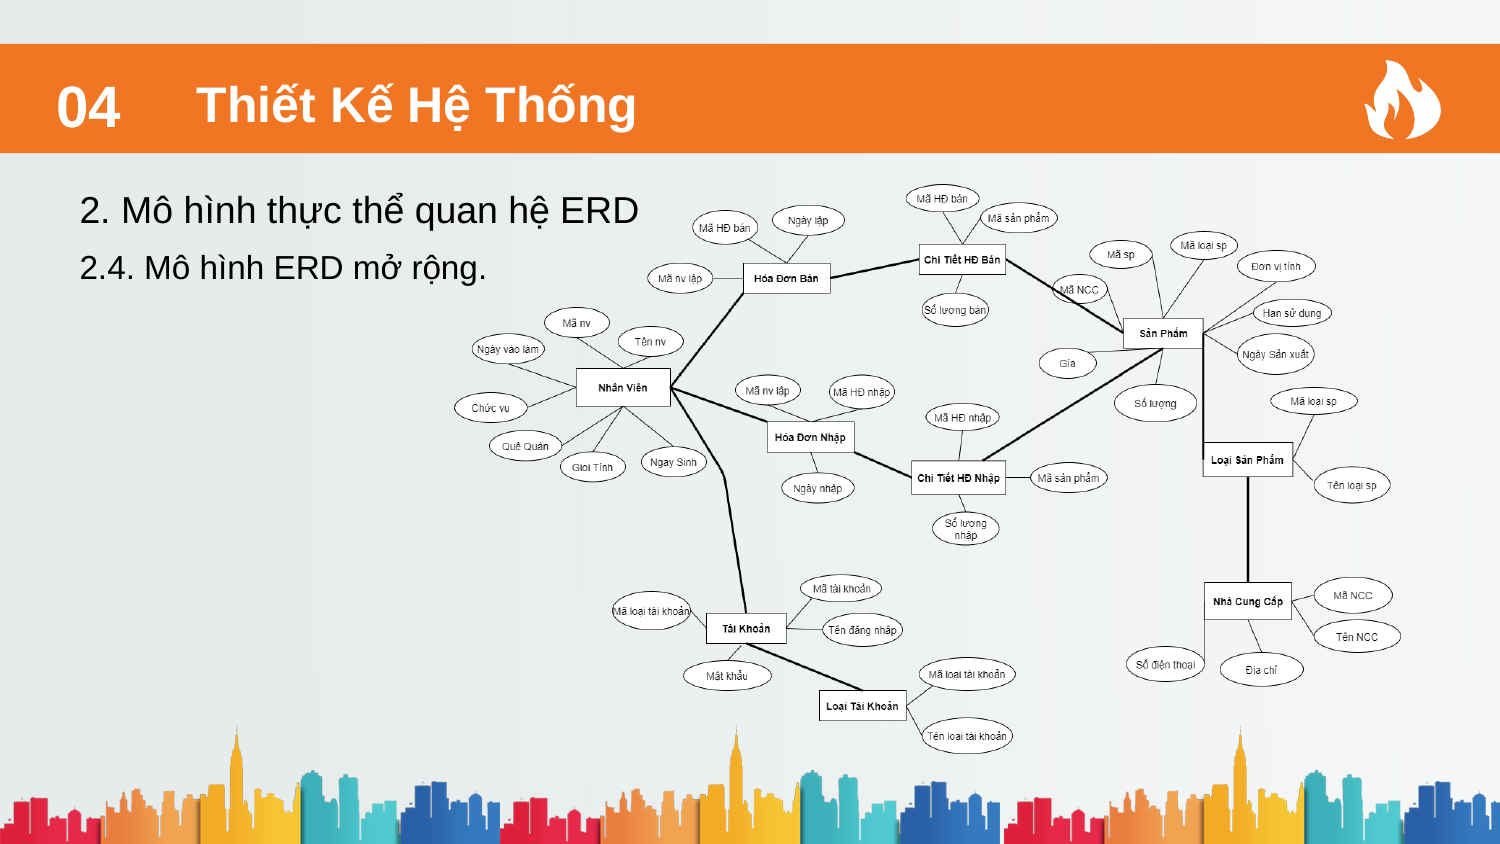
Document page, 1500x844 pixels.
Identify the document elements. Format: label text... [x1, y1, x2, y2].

text_box [0, 42, 1500, 155]
text_box 04 [41, 69, 141, 140]
picture [0, 0, 1500, 42]
text_box 2.4. Mô hình ERD mở rộng. [64, 239, 449, 324]
text_box Thiết Kế Hệ Thống [182, 65, 987, 140]
text_box [1362, 57, 1443, 142]
picture [0, 155, 1500, 844]
text_box 2. Mô hình thực thể quan hệ ERD [64, 178, 668, 239]
